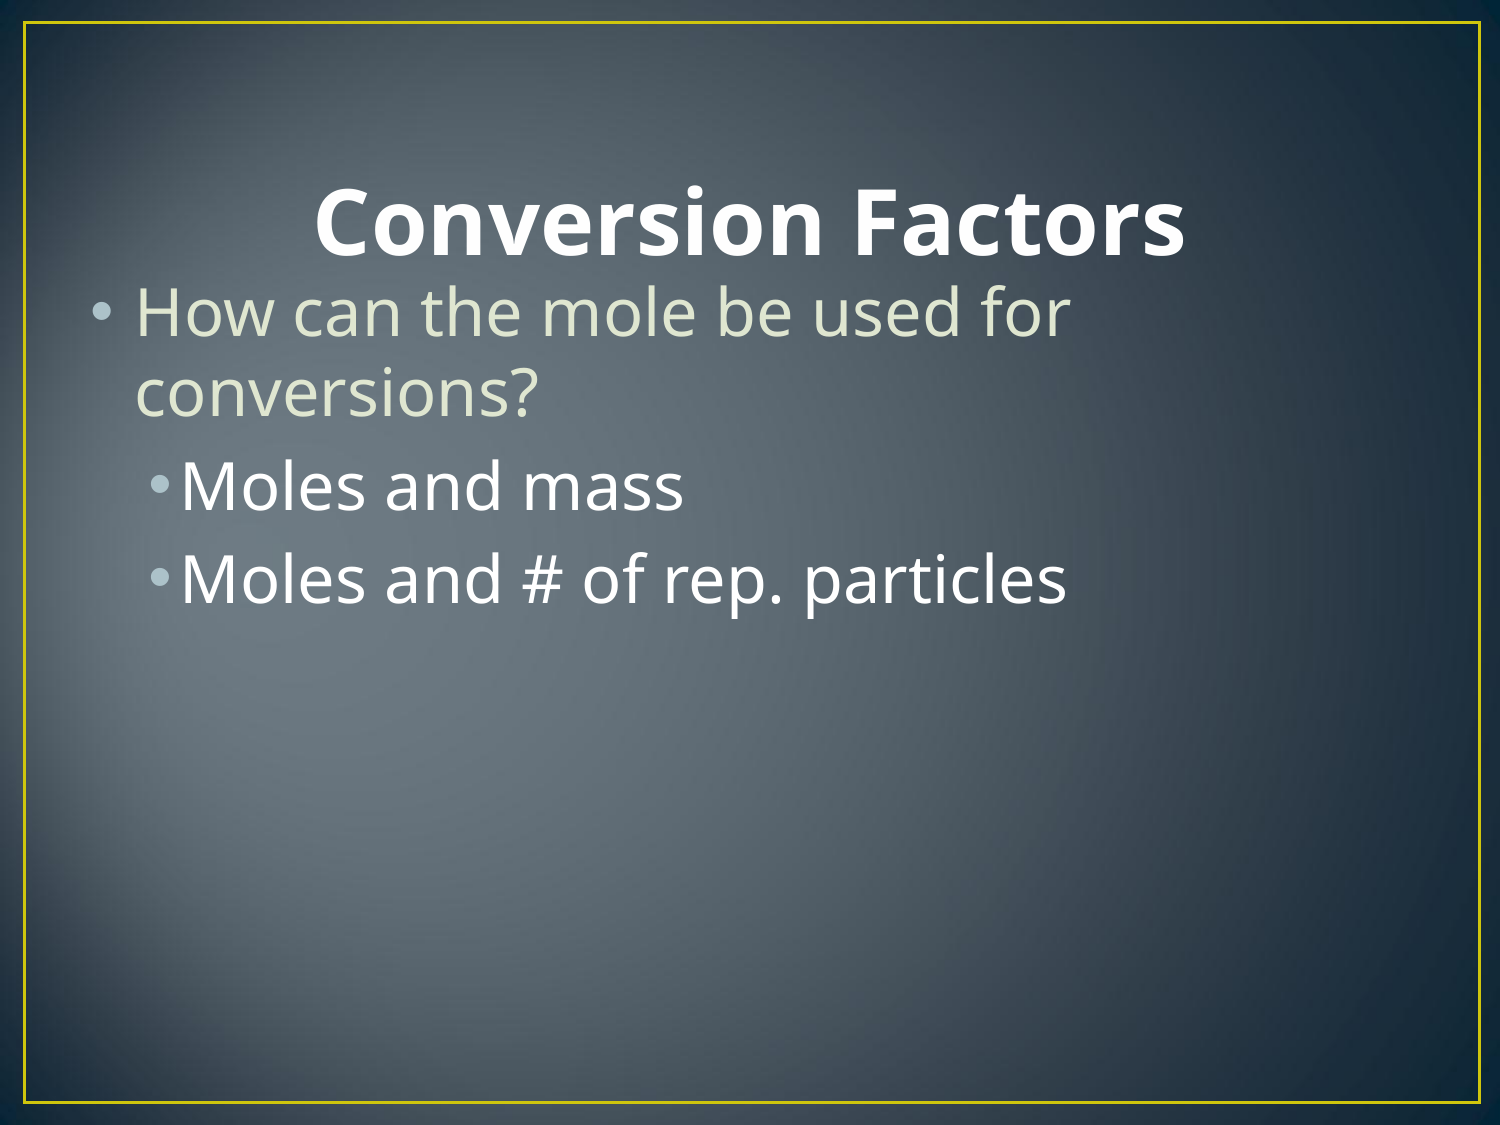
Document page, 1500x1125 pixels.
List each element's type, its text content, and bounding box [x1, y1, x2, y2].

title Conversion Factors [75, 45, 1425, 262]
list How can the mole be used for conversions? Moles and mass Moles and # of rep. particles [75, 262, 1425, 1005]
picture [0, 0, 1500, 1125]
